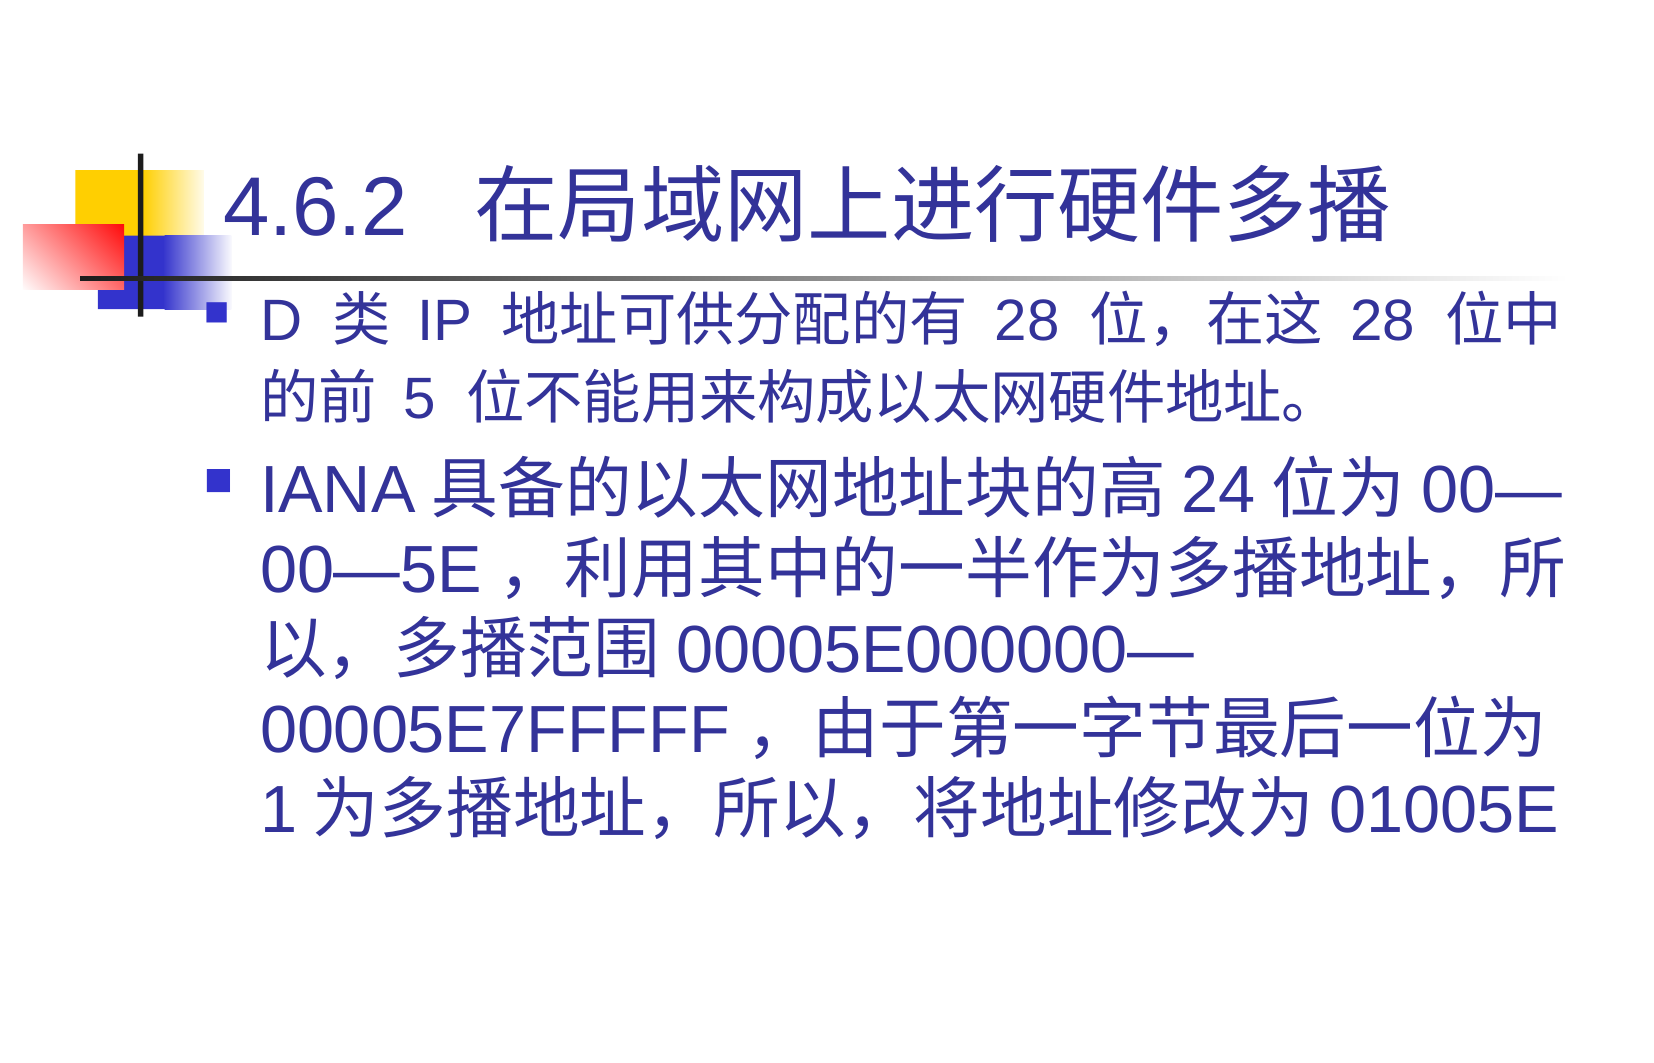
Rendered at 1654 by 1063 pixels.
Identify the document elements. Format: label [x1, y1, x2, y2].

list [188, 274, 1595, 913]
title [208, 33, 1618, 260]
